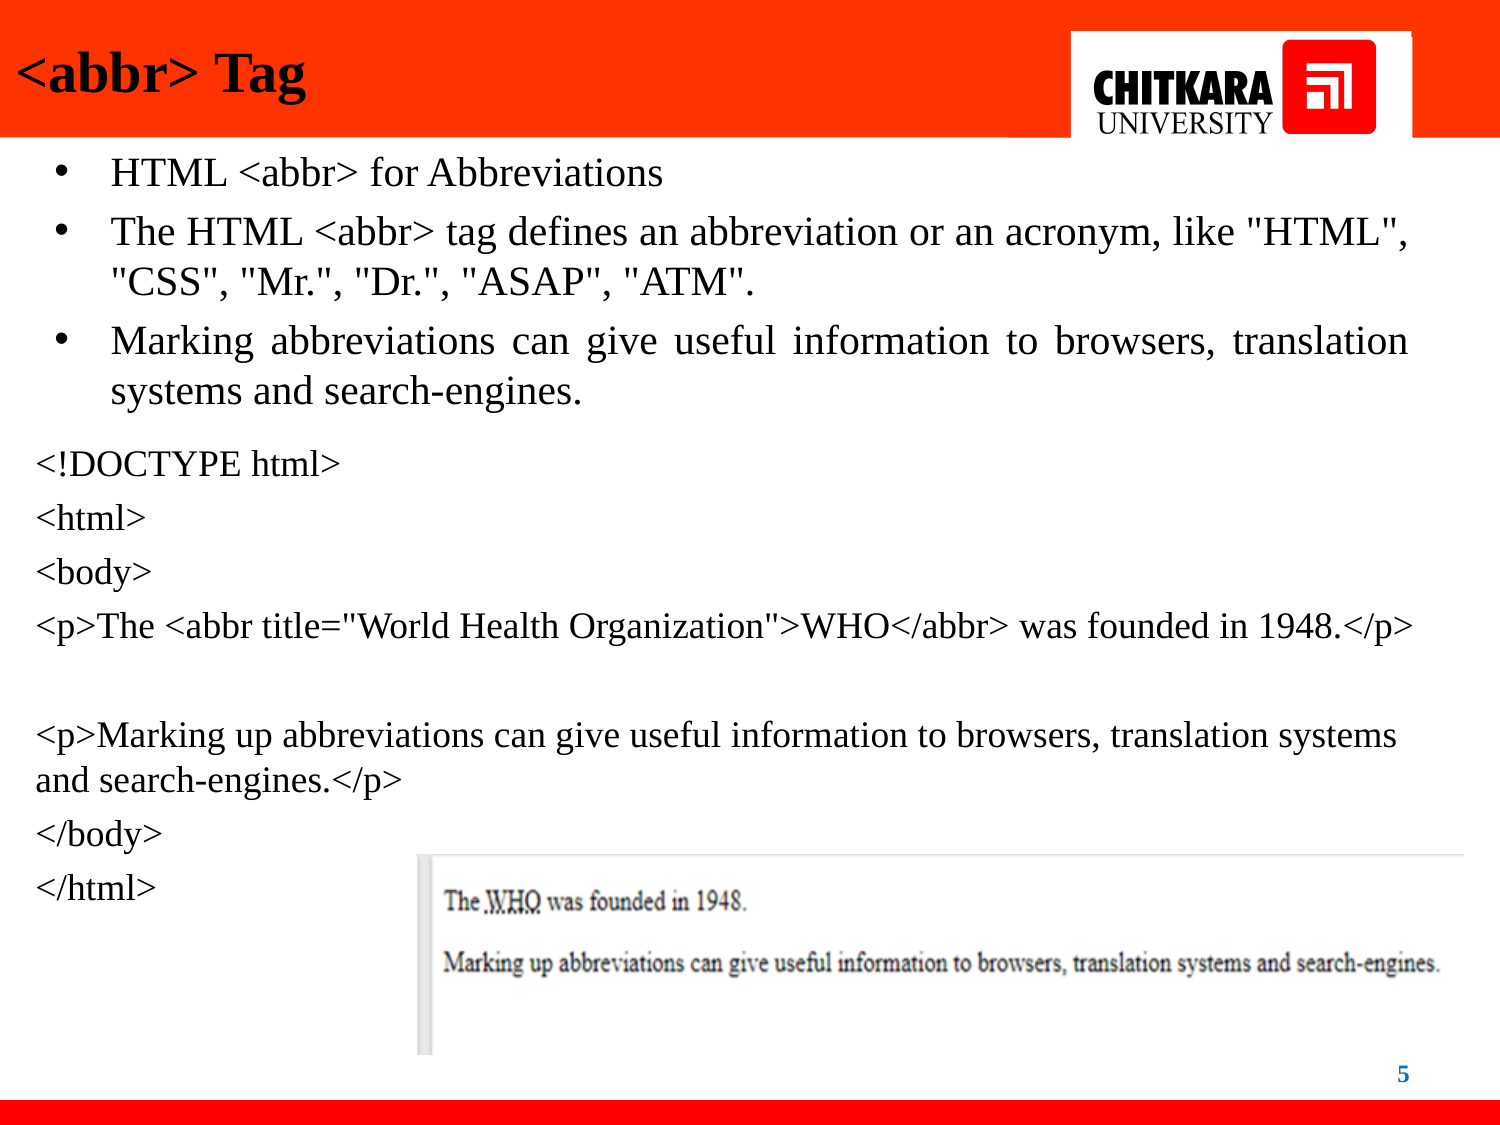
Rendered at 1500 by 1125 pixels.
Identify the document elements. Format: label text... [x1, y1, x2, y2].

picture [1074, 37, 1391, 137]
title <abbr> Tag [0, 0, 1063, 138]
slide_number 5 [1074, 1062, 1425, 1103]
picture [416, 853, 1464, 1055]
text_box <!DOCTYPE html> <html> <body> <p>The <abbr title="World Health Organization">WHO</abbr> was founded in 1948.</p> <p>Marking up abbreviations can give useful information to browsers, translation systems and search-engines.</p> </body> </html> [20, 431, 1440, 983]
list HTML <abbr> for Abbreviations The HTML <abbr> tag defines an abbreviation or an acronym, like "HTML", "CSS", "Mr.", "Dr.", "ASAP", "ATM". Marking abbreviations can give useful information to browsers, translation systems and search-engines. [39, 137, 1425, 431]
